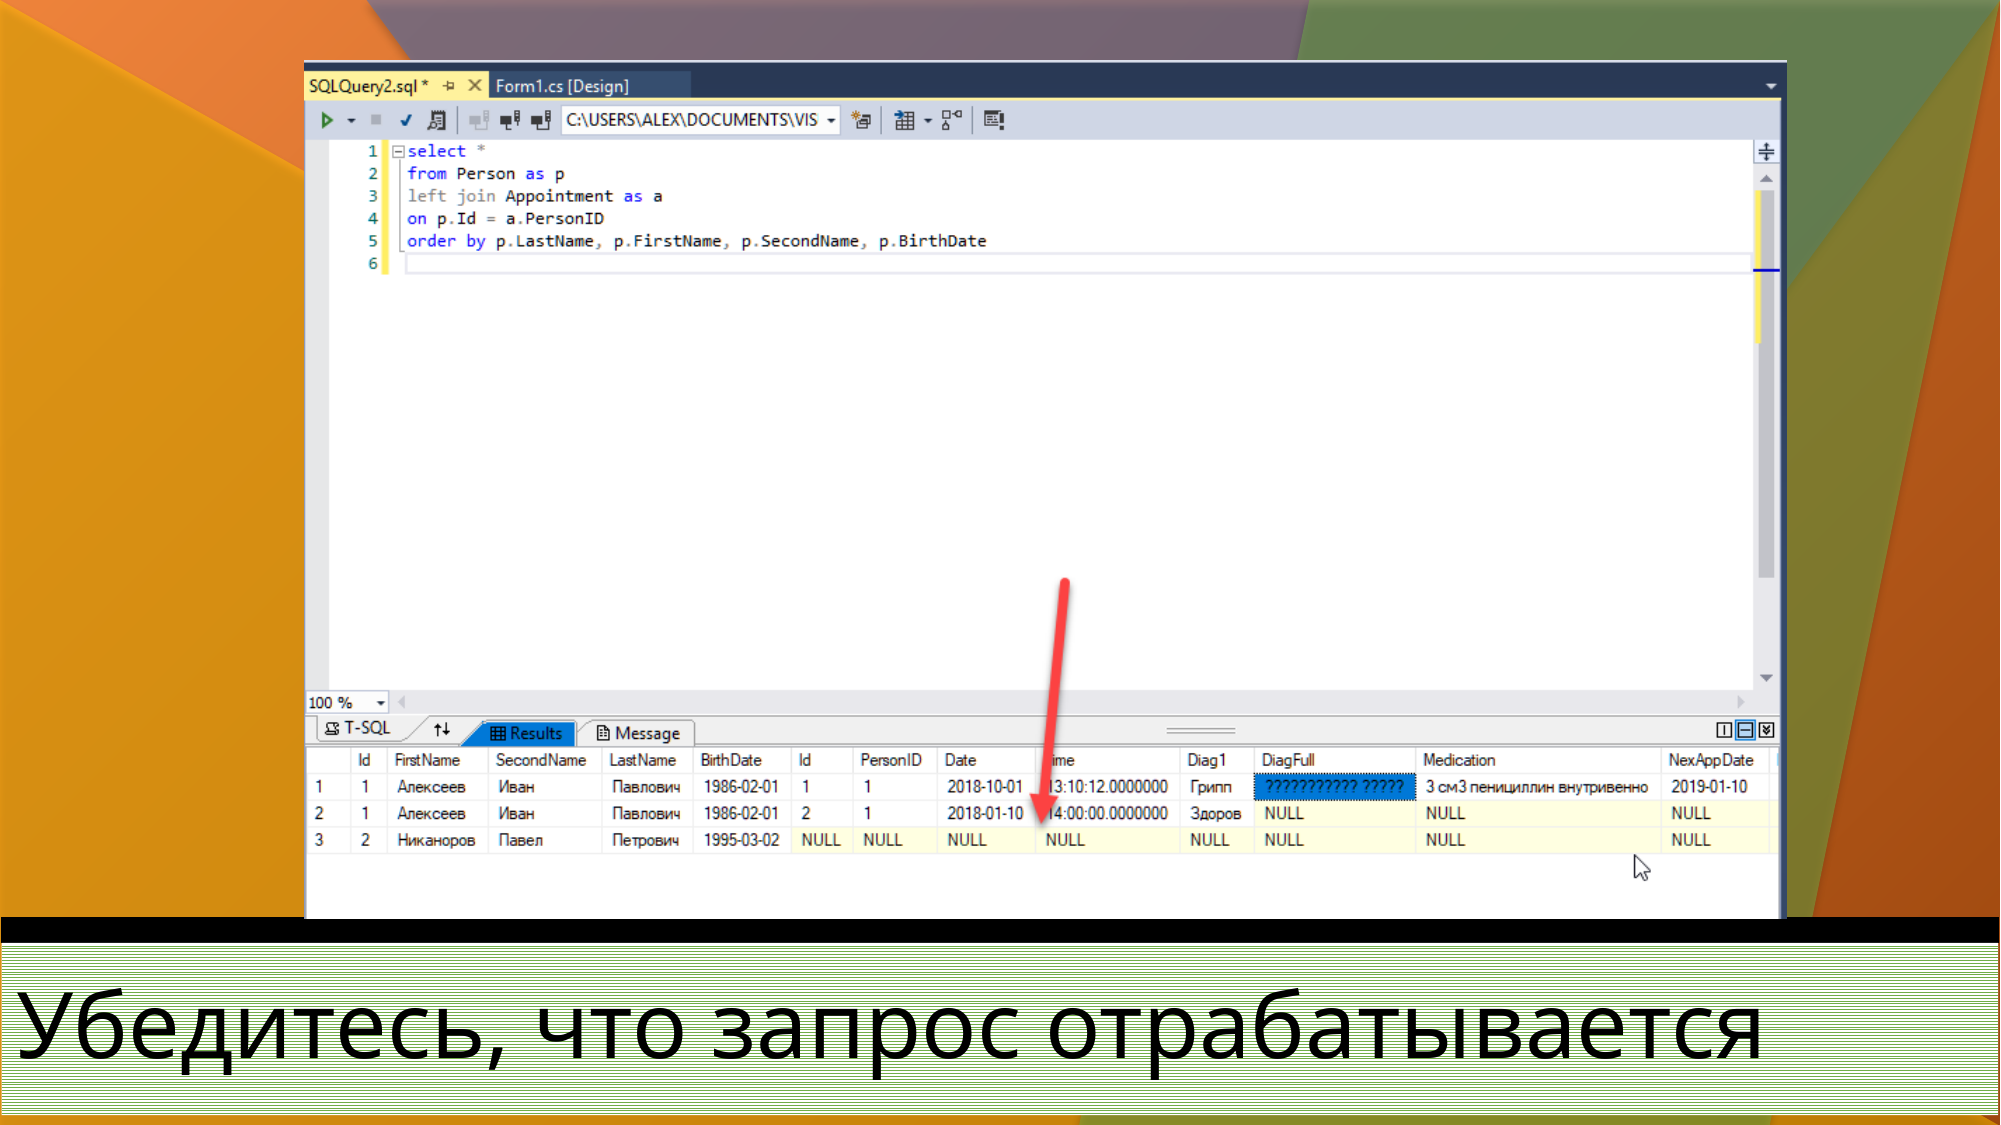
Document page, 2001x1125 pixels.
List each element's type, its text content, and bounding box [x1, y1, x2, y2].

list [304, 60, 1787, 919]
title Убедитесь, что запрос отрабатывается [1, 942, 1999, 1116]
